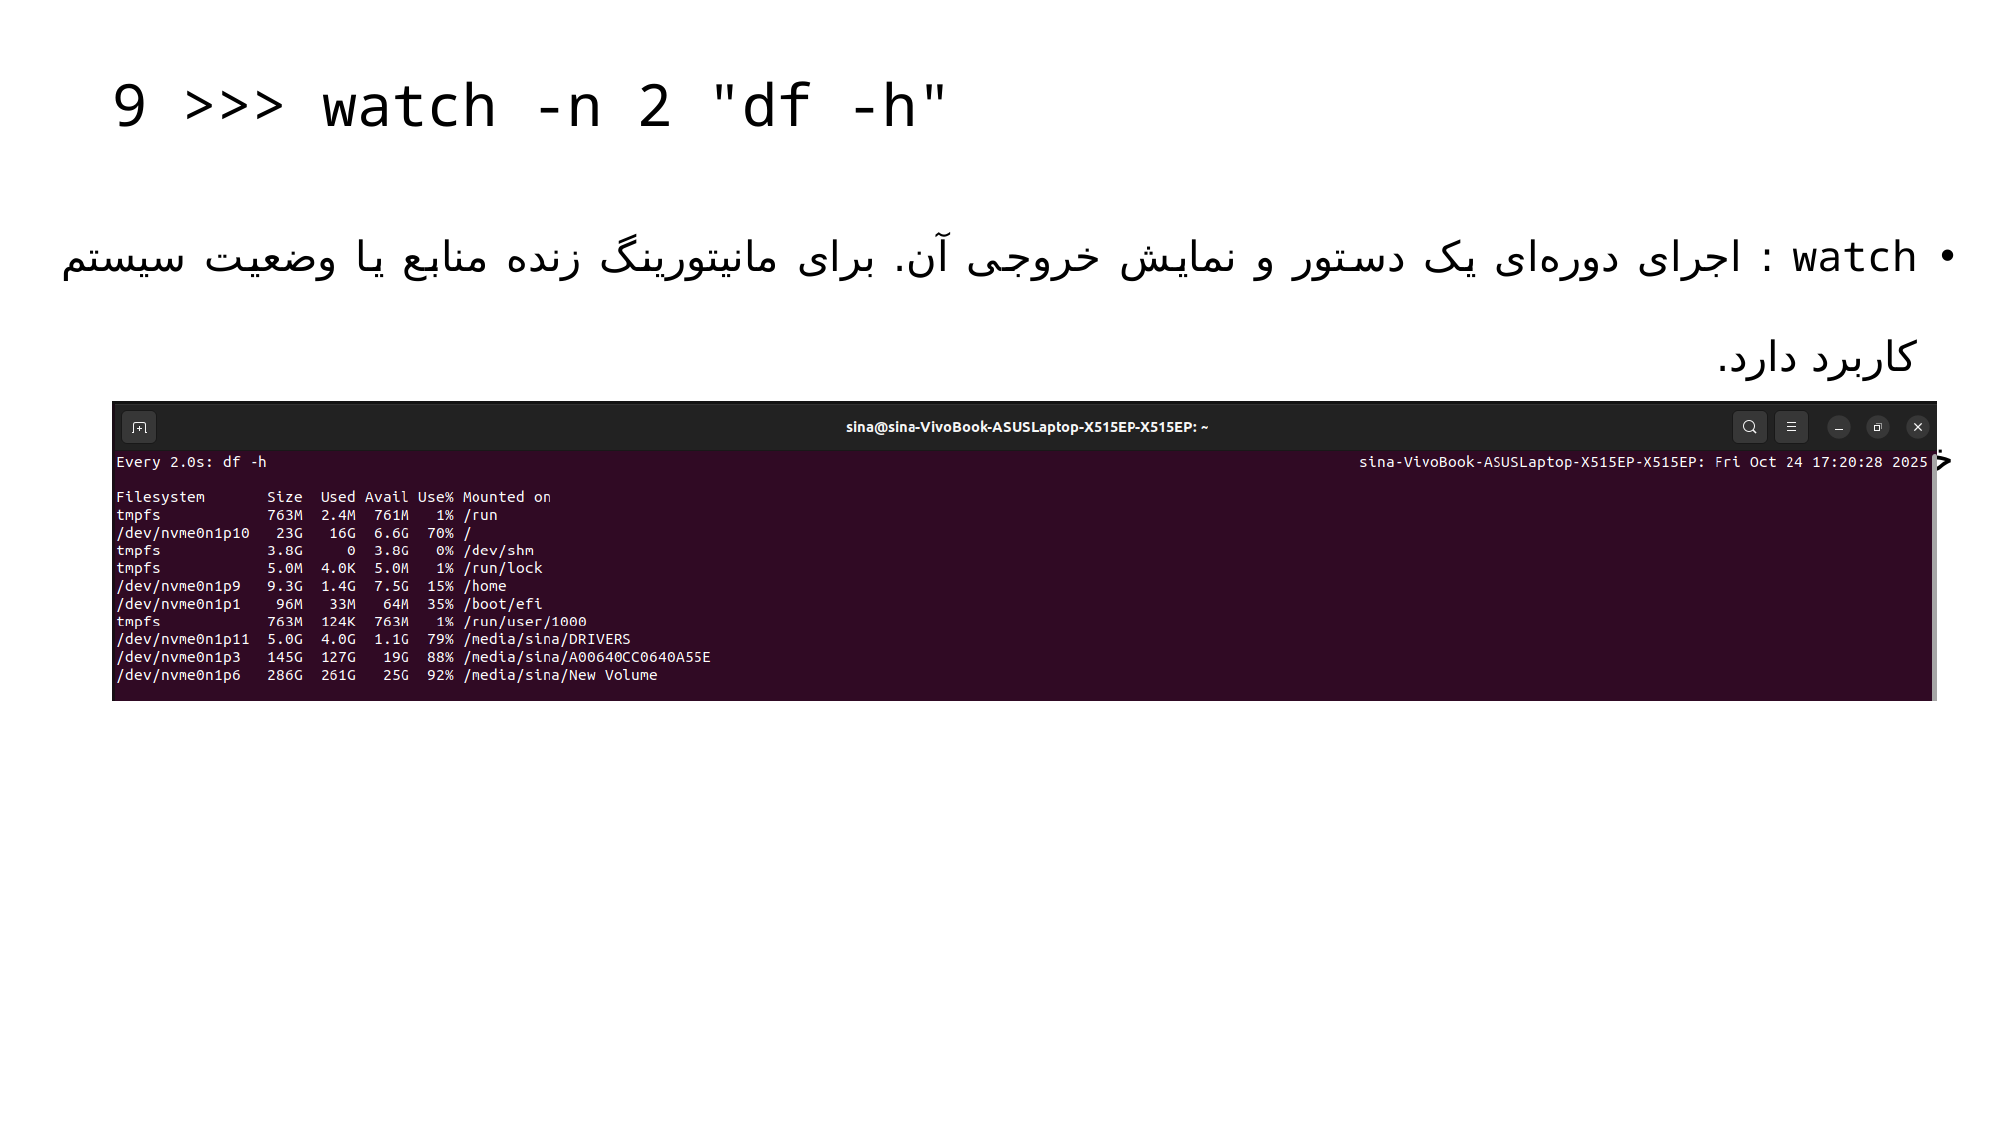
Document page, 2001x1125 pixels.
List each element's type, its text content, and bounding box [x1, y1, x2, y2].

picture [112, 401, 1937, 701]
list watch : اجرای دوره‌ای یک دستور و نمایش خروجی آن. برای مانیتورینگ زنده منابع یا وضعیت سیستم کاربرد دارد. خروجی مثال بالا : هر ۲ ثانیه خروجی df -h رو نمایش می‌دهد. [41, 172, 1970, 830]
title 9 >>> watch -n 2 "df -h" [97, 59, 1952, 155]
